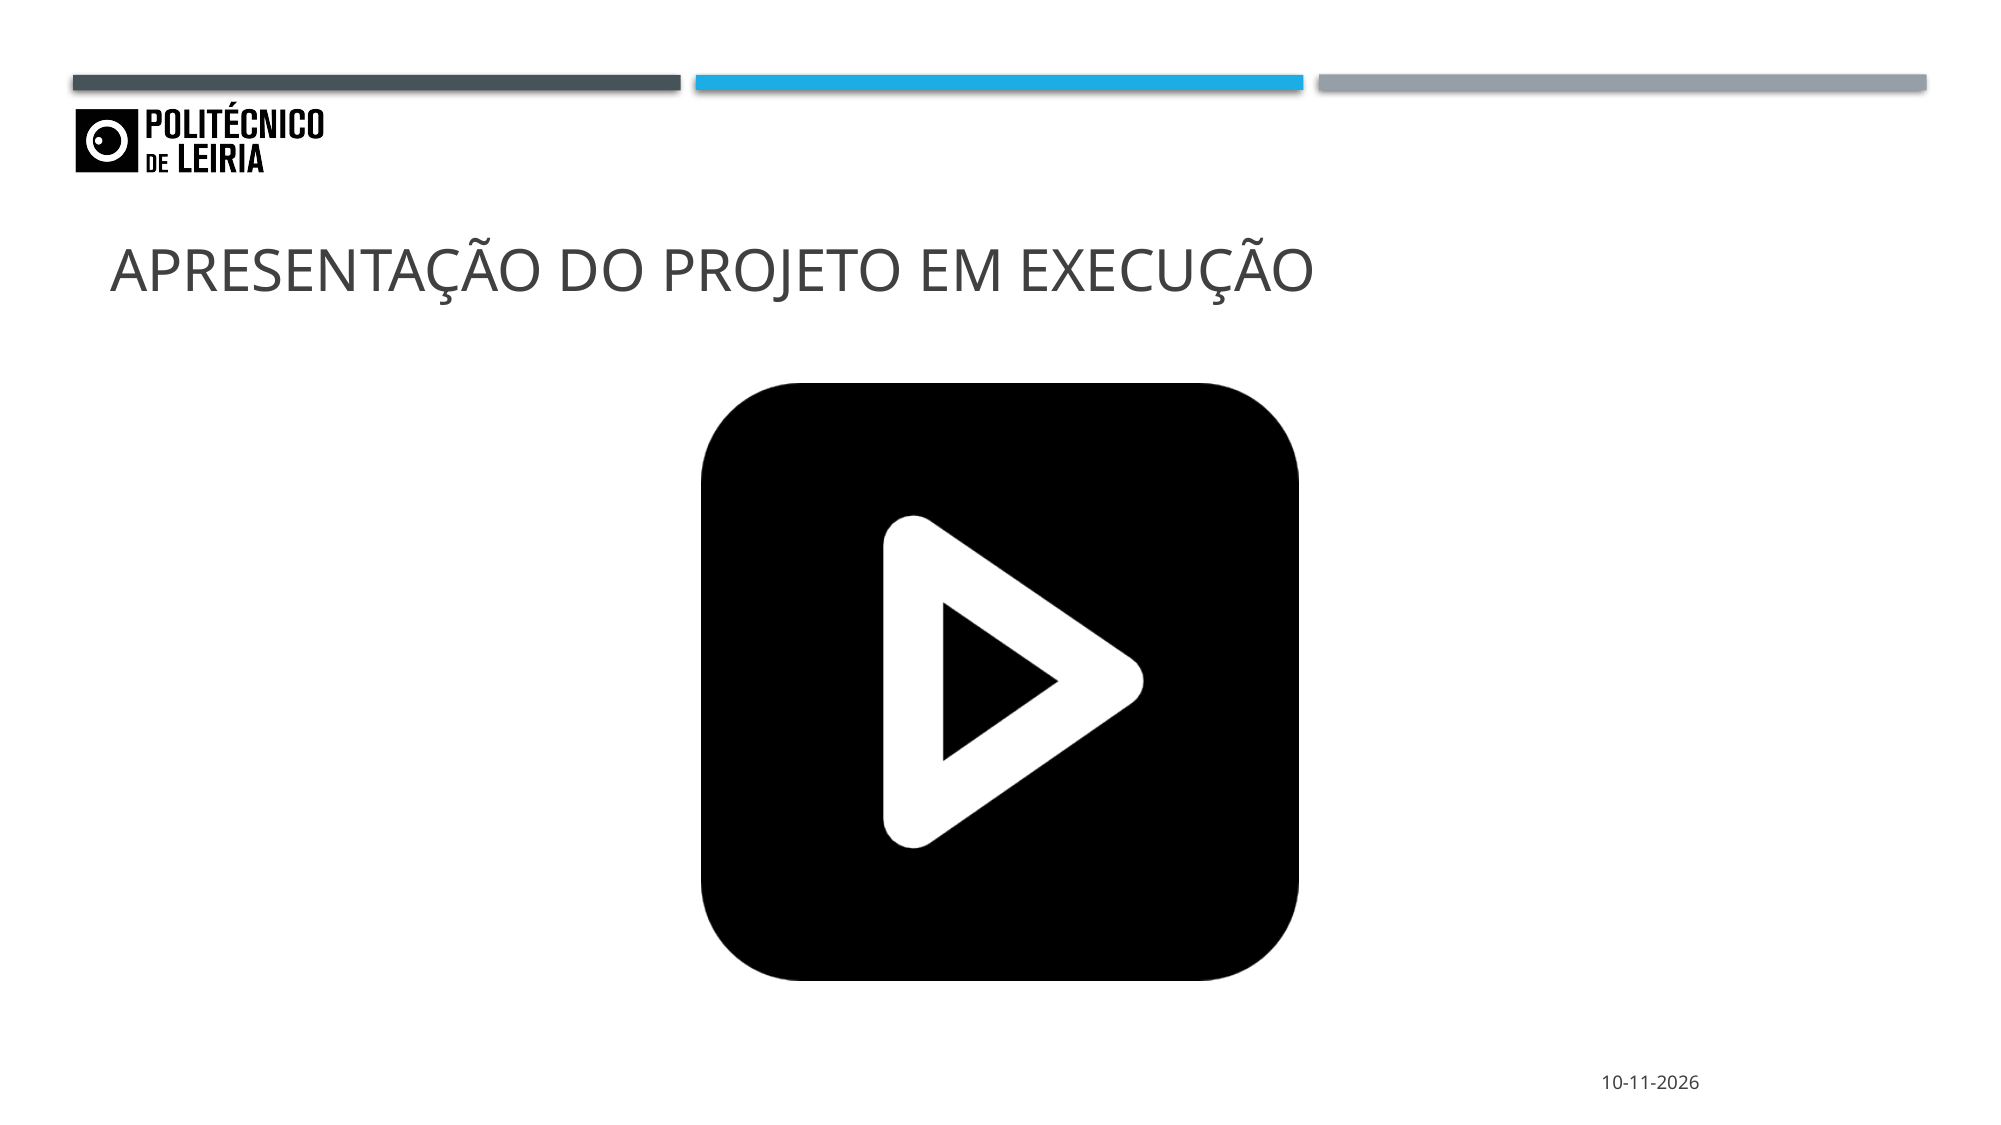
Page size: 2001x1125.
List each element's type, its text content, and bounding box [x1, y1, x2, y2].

picture [701, 383, 1299, 981]
title Apresentação do Projeto Em execução [95, 115, 1905, 311]
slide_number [1247, 1053, 1715, 1114]
picture [45, 75, 354, 198]
